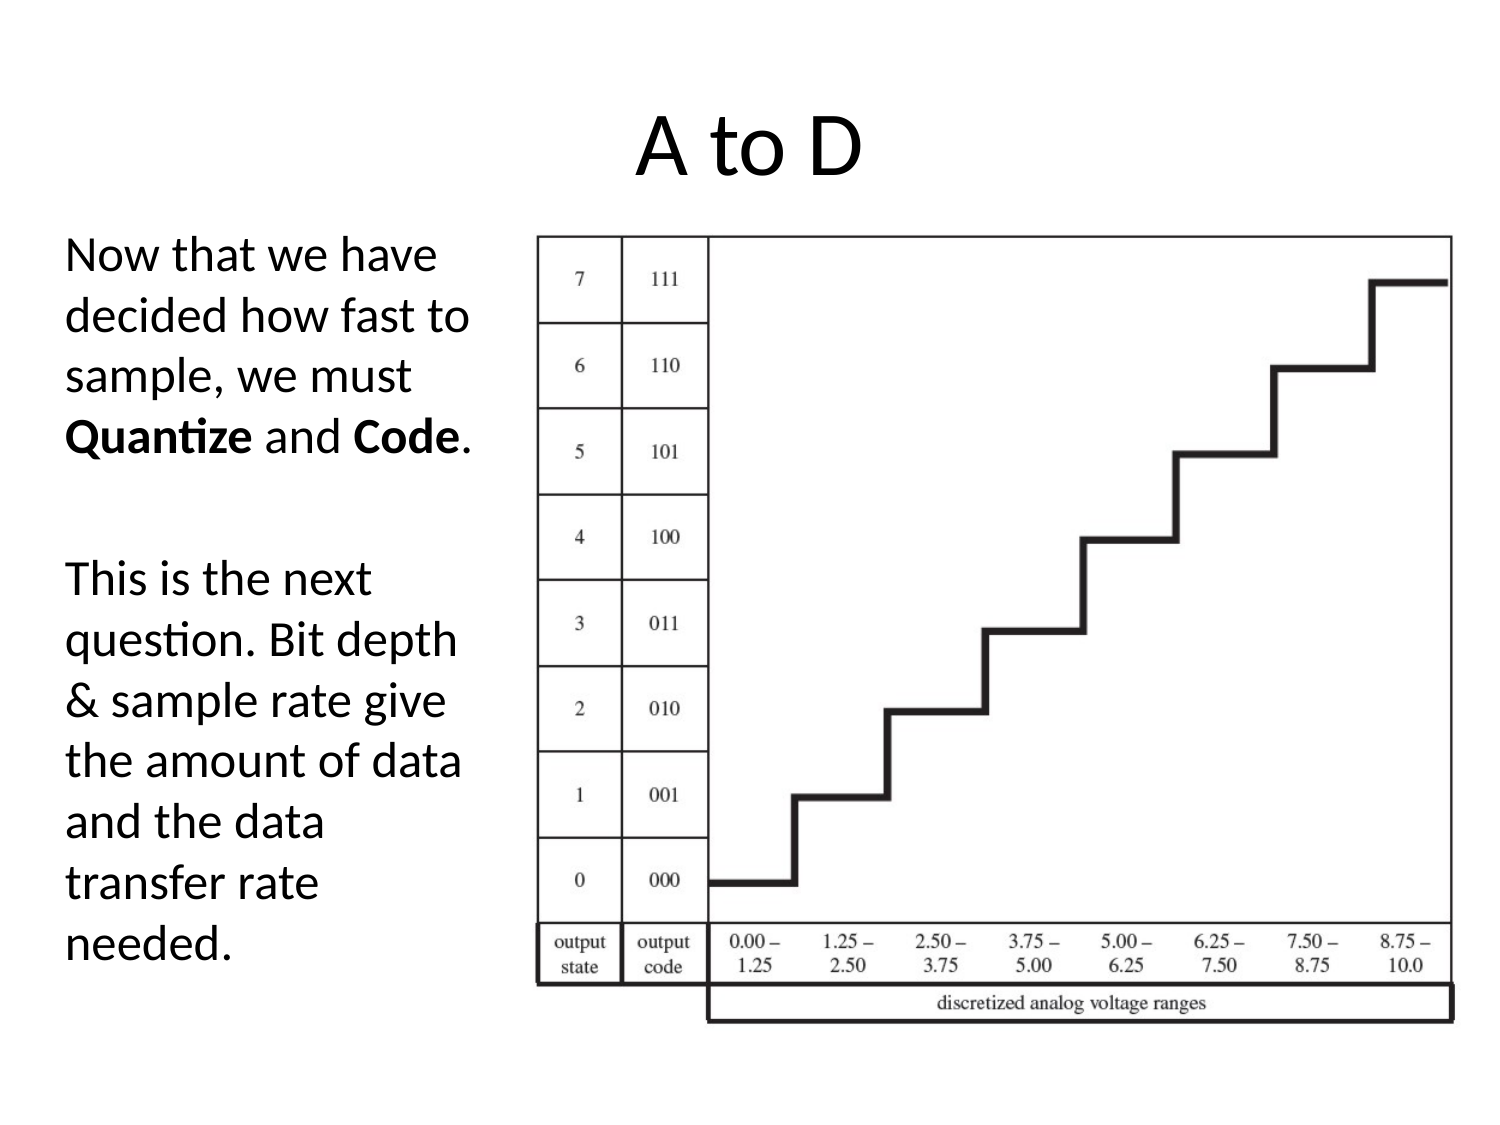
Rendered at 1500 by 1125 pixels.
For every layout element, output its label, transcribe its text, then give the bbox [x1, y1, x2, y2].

picture [532, 232, 1461, 1032]
title A to D [75, 45, 1425, 233]
list Now that we have decided how fast to sample, we must Quantize and Code. This is the next question. Bit depth & sample rate give the amount of data and the data transfer rate needed. [49, 213, 498, 1031]
